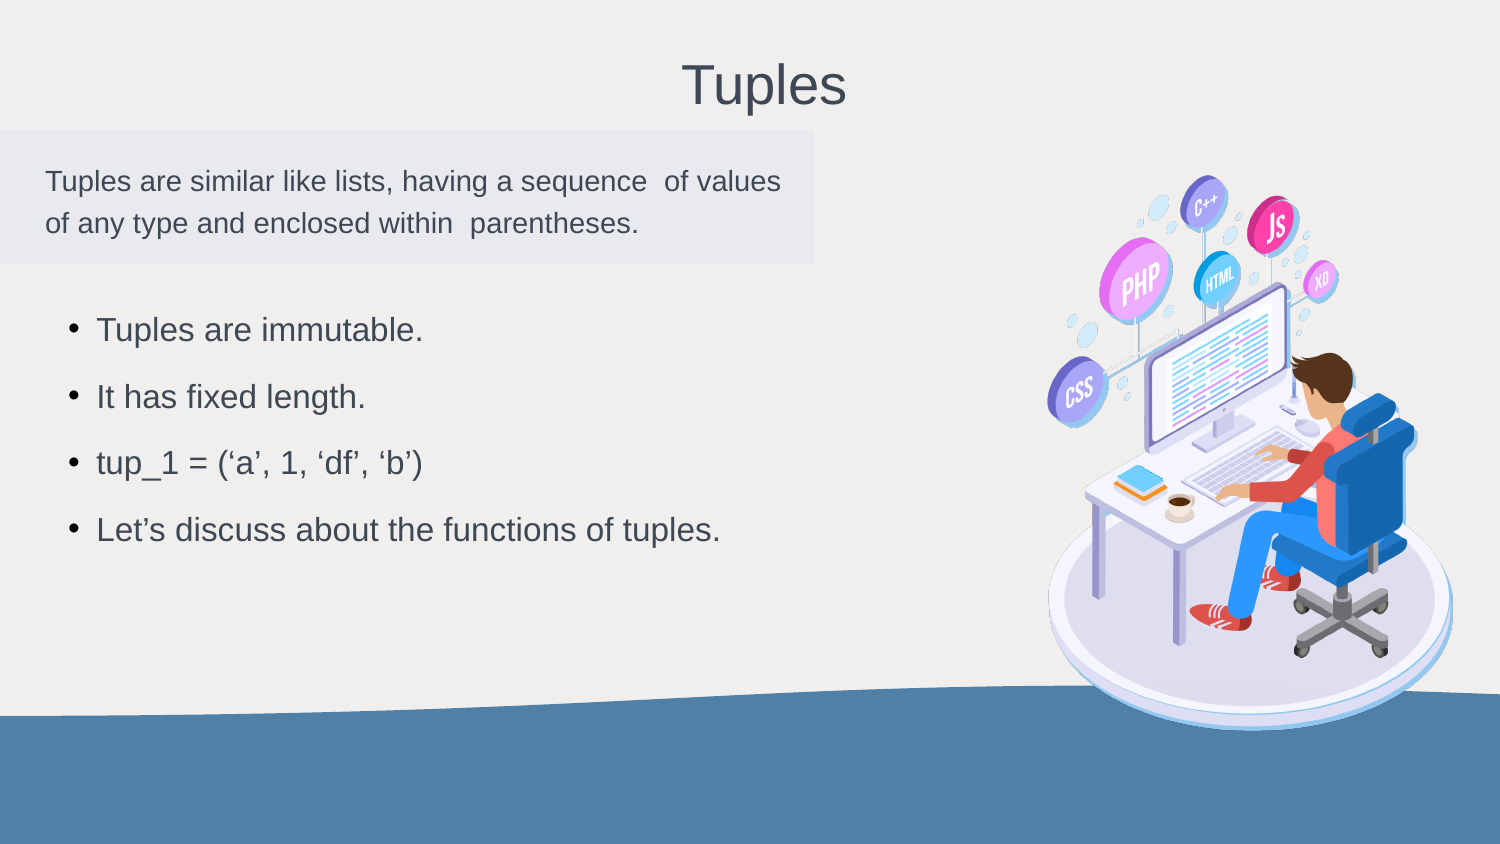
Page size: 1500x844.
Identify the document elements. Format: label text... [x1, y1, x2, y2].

title Tuples [131, 44, 1397, 127]
picture [1046, 175, 1453, 732]
text_box [0, 685, 1500, 844]
text_box Tuples are immutable. It has fixed length. tup_1 = (‘a’, 1, ‘df’, ‘b’) Let’s discuss about the functions of tuples. [68, 300, 731, 549]
text_box Tuples are similar like lists, having a sequence of values of any type and enclosed within parentheses. [0, 129, 815, 265]
